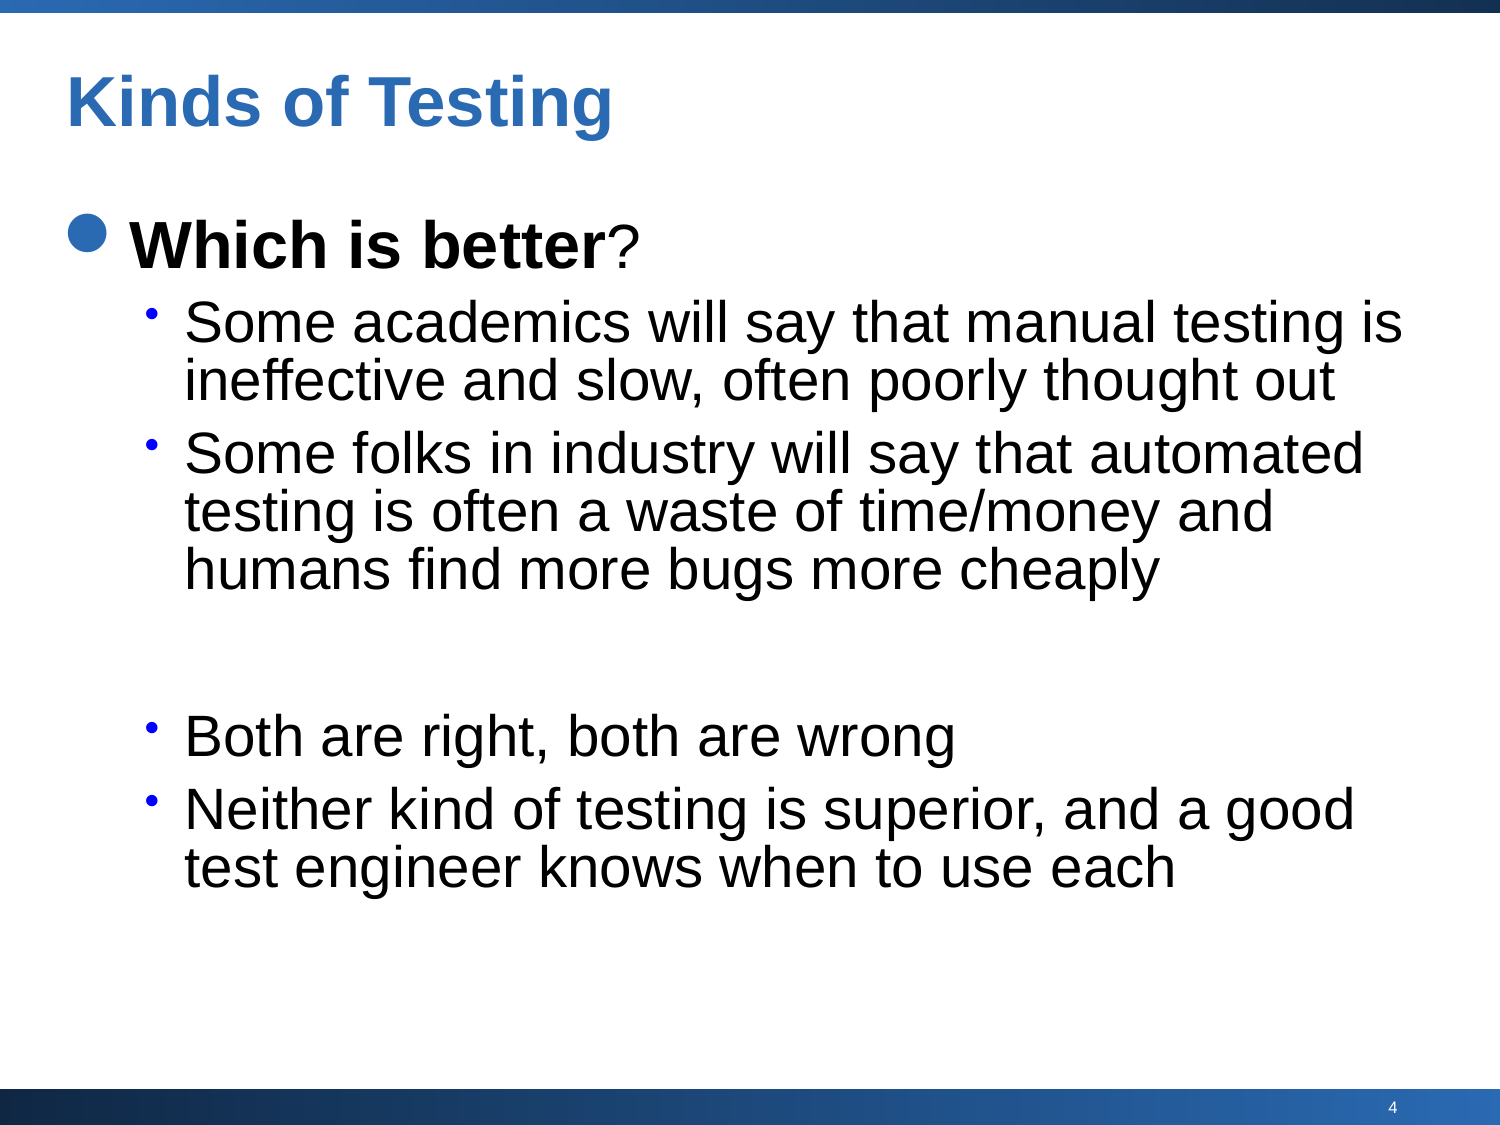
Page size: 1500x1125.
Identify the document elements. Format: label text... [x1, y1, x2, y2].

list Which is better? Some academics will say that manual testing is ineffective and slow, often poorly thought out Some folks in industry will say that automated testing is often a waste of time/money and humans find more bugs more cheaply Both are right, both are wrong Neither kind of testing is superior, and a good test engineer knows when to use each [47, 207, 1438, 1071]
title Kinds of Testing [66, 40, 1497, 169]
